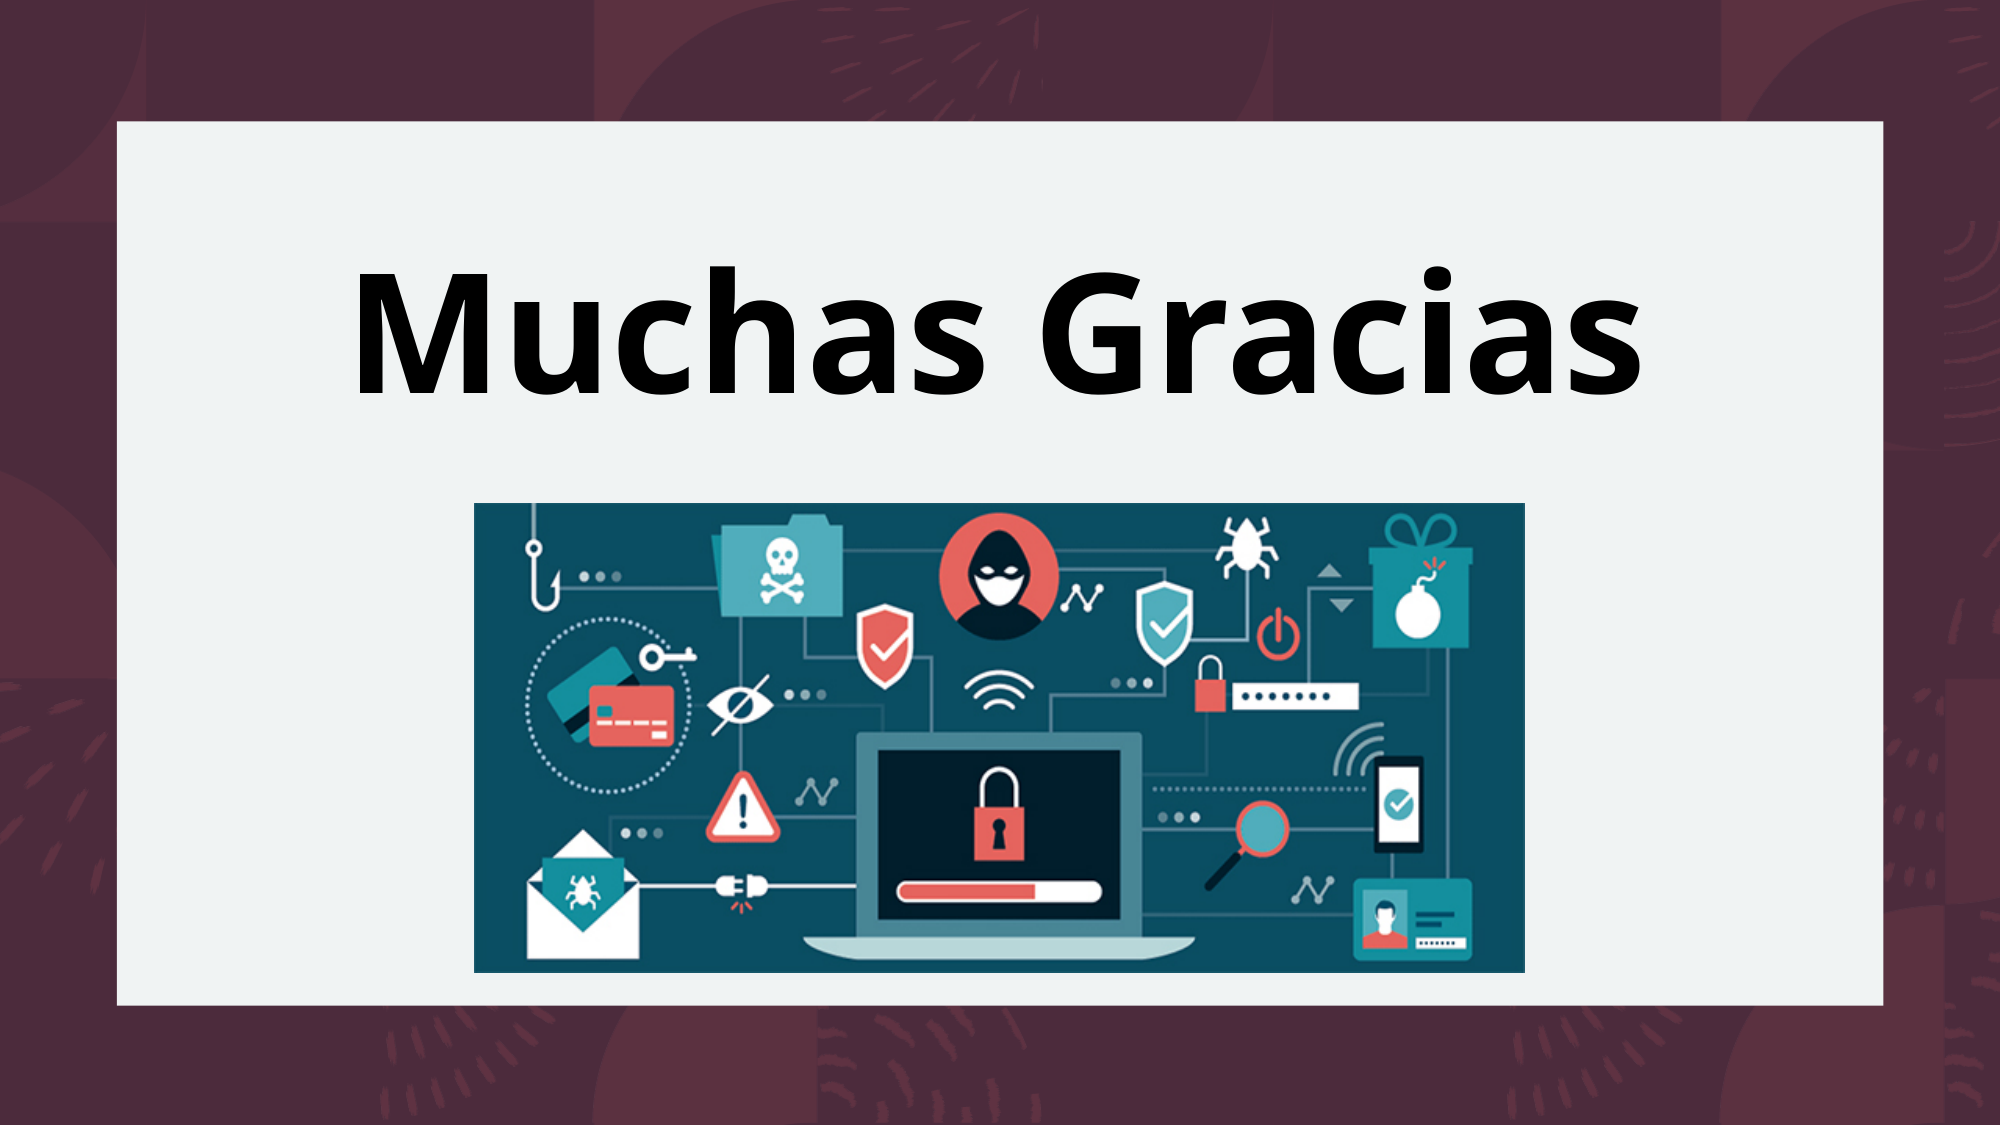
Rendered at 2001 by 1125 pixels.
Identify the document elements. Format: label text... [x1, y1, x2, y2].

picture [0, 0, 2000, 229]
text_box Muchas Gracias [330, 229, 2000, 617]
picture [474, 503, 1525, 973]
text_box [0, 229, 2000, 1125]
text_box [116, 229, 1884, 1007]
